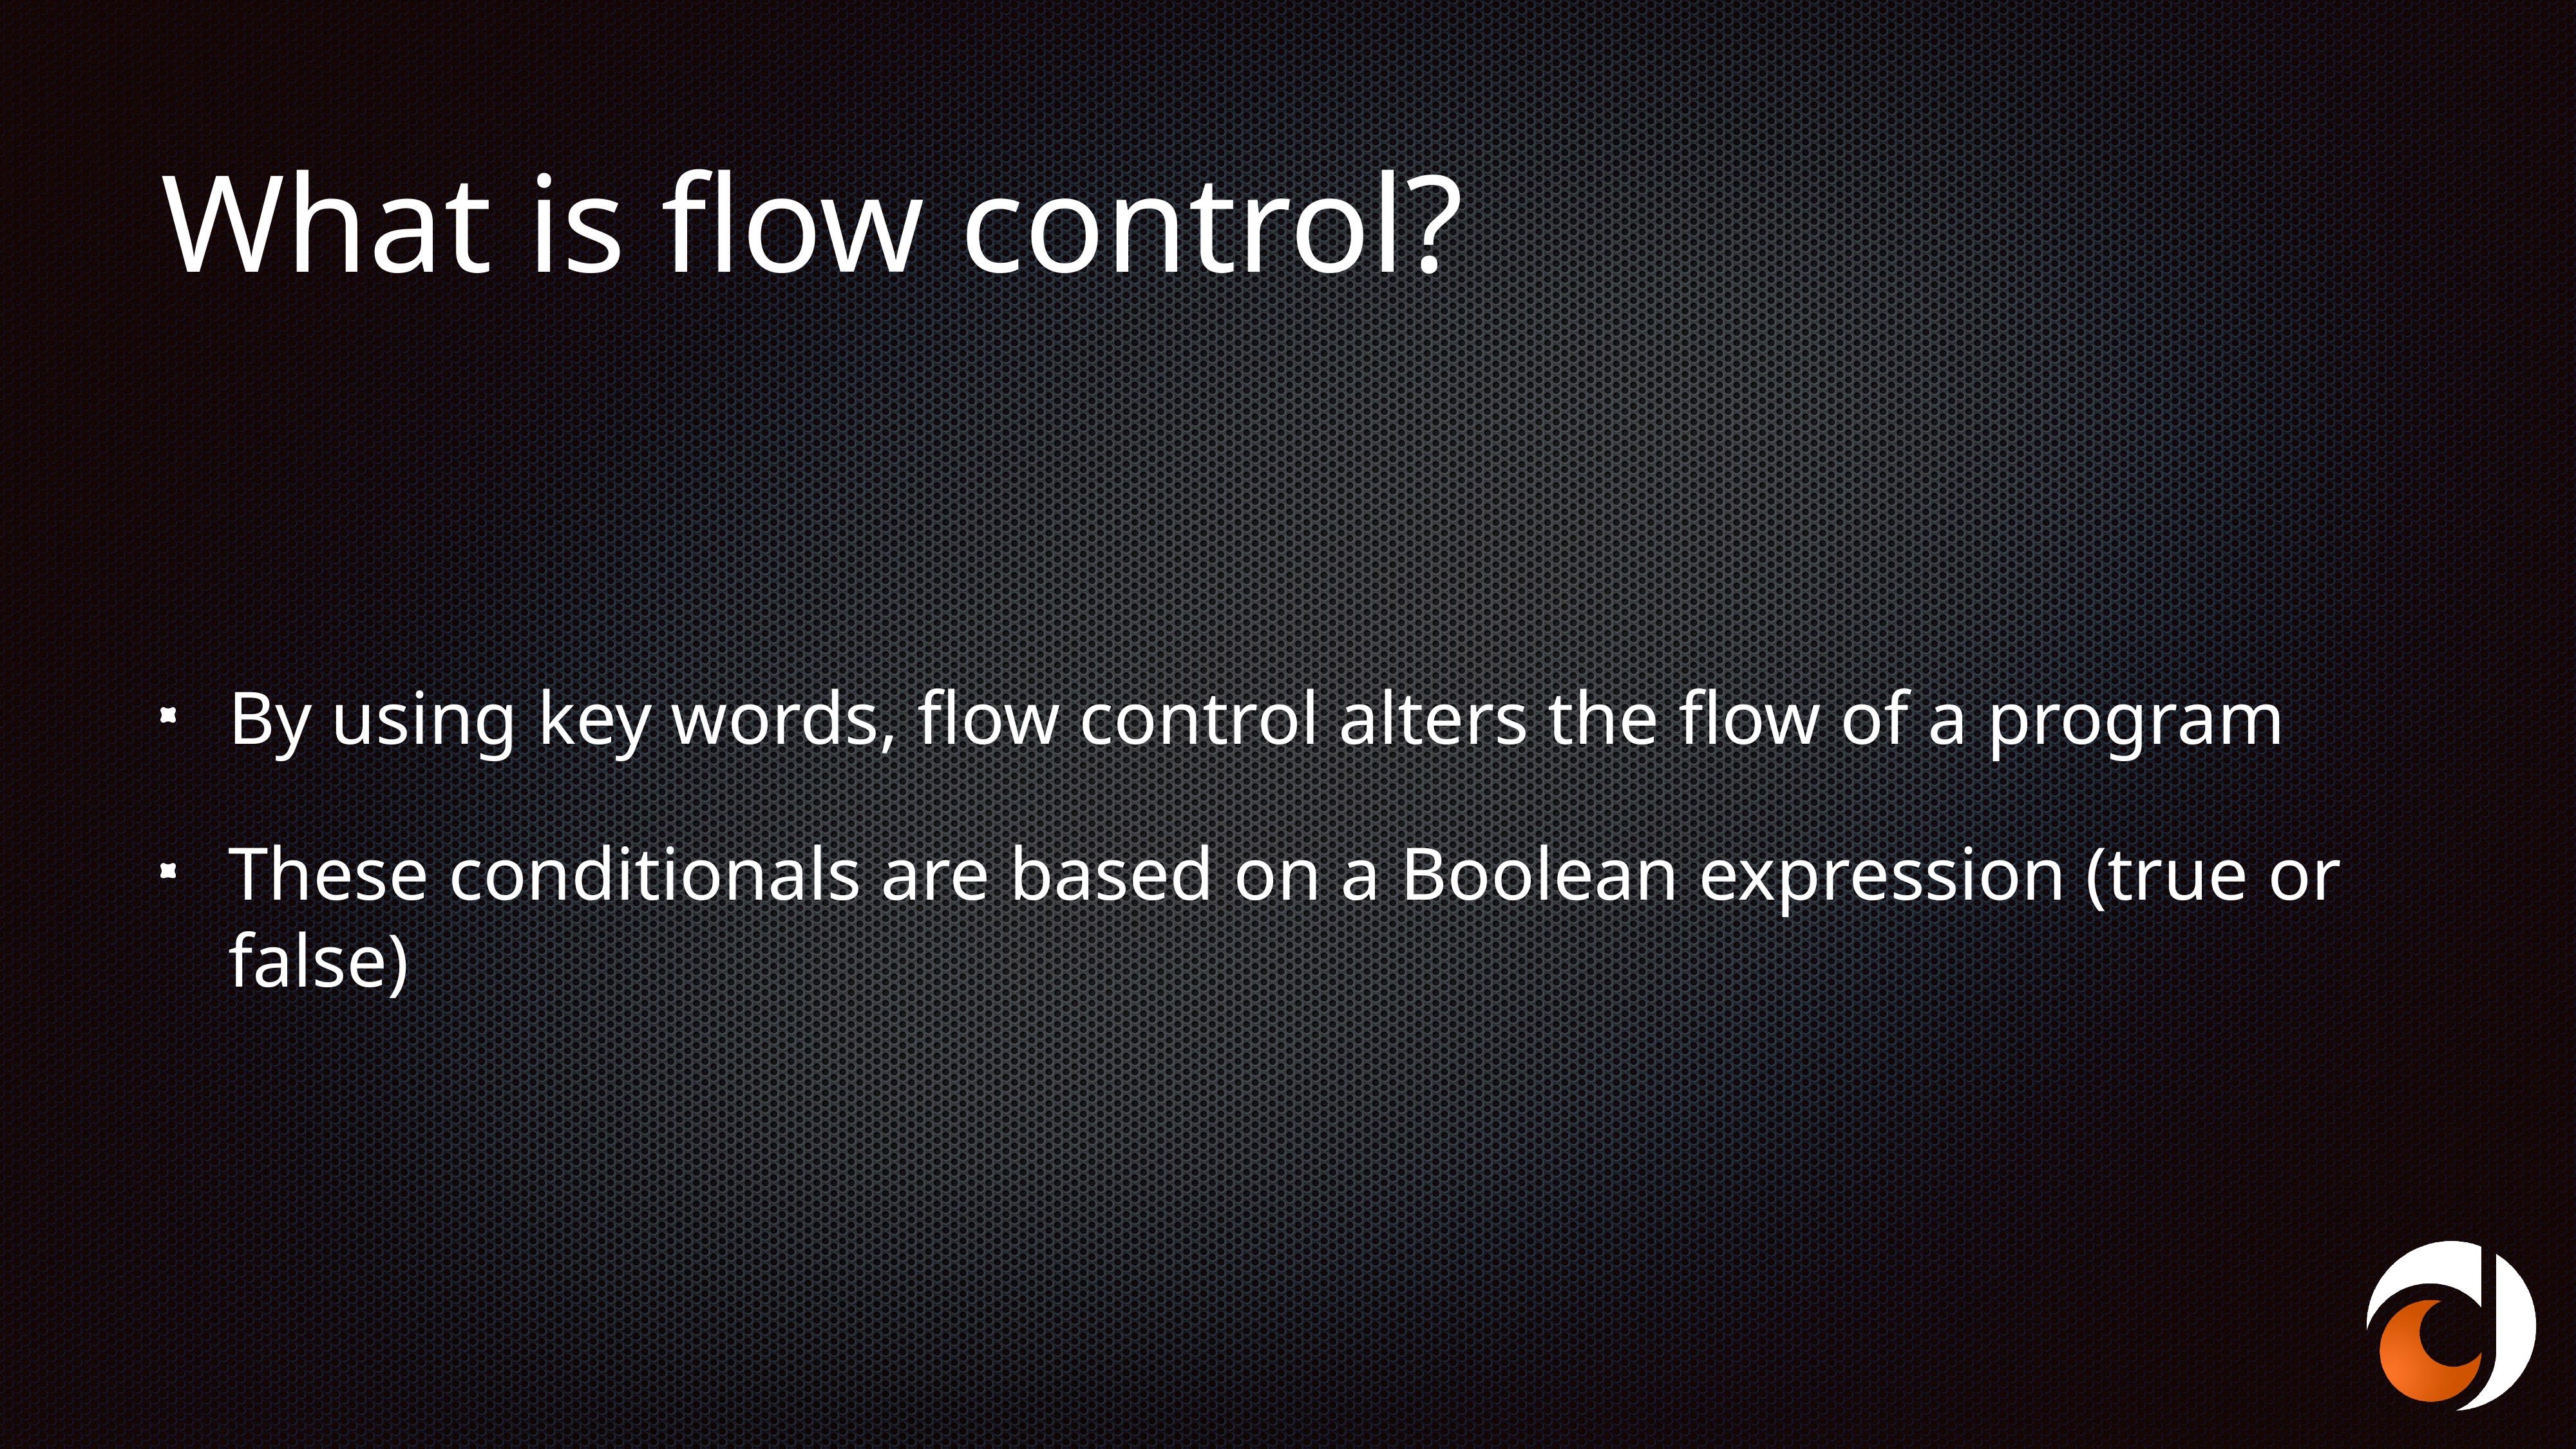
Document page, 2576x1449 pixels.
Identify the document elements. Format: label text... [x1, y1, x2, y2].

picture [0, 0, 2576, 1449]
title What is flow control? [155, 37, 2421, 401]
list By using key words, flow control alters the flow of a program These conditionals are based on a Boolean expression (true or false) [155, 412, 2421, 1262]
